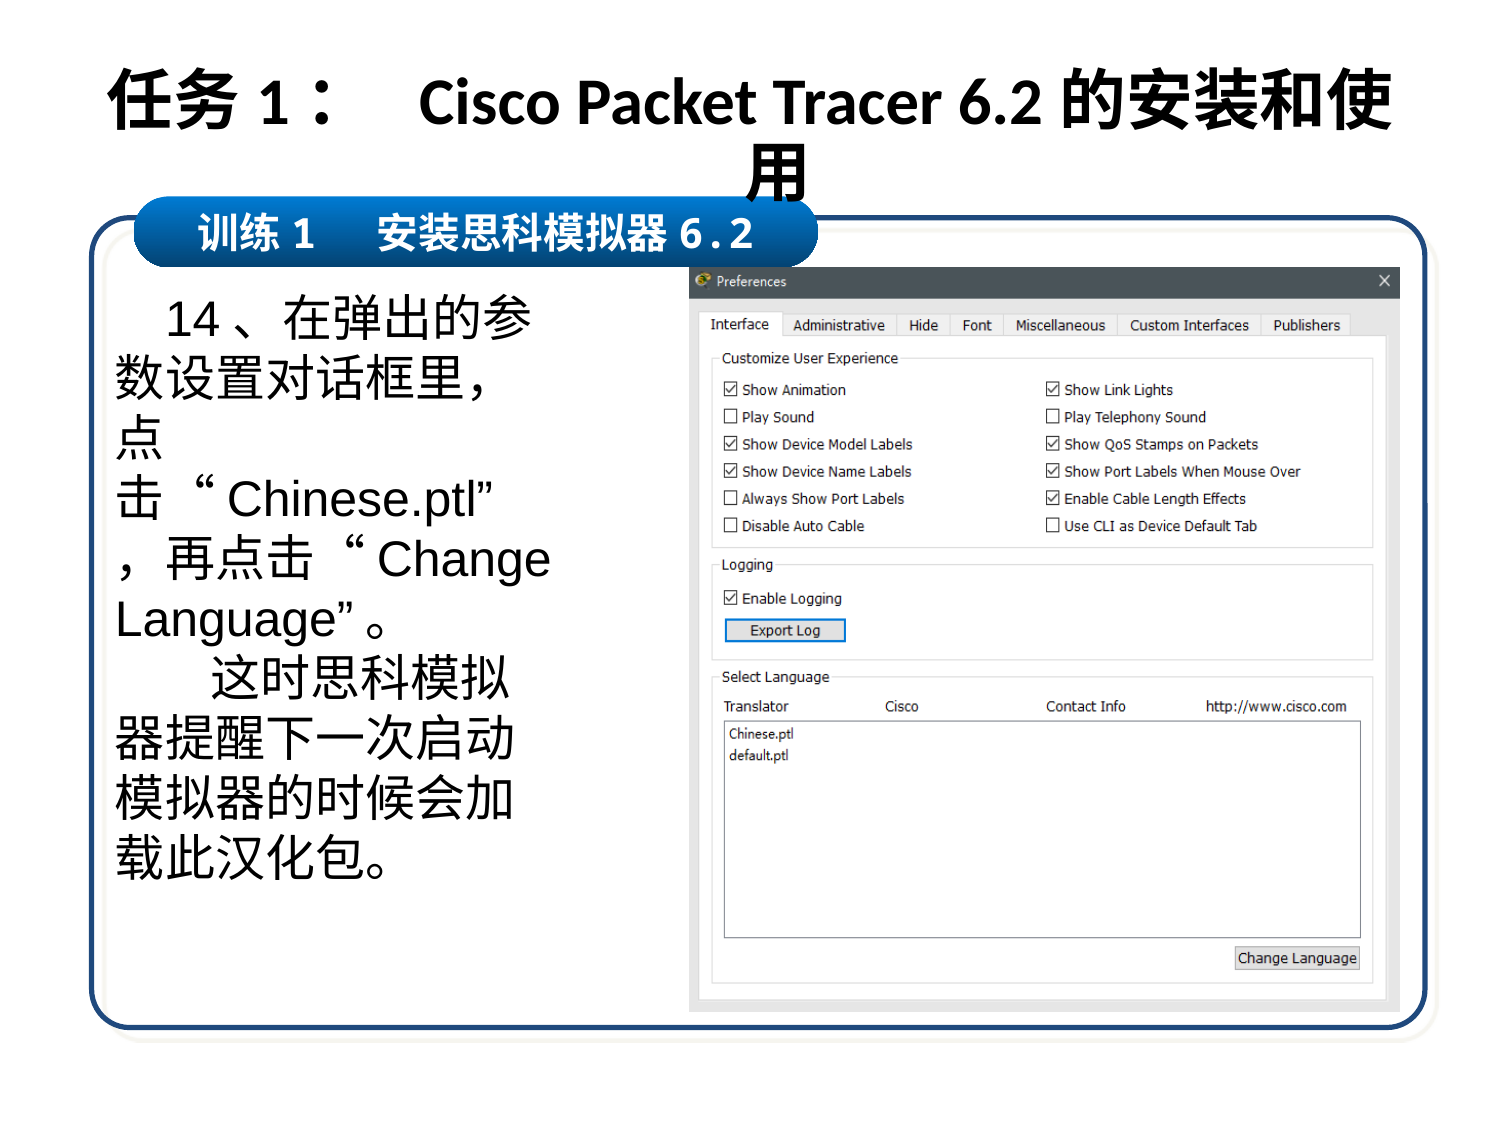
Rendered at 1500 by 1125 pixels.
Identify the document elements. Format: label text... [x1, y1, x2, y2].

list [75, 262, 94, 1005]
text_box 14、在弹出的参数设置对话框里，点击“Chinese.ptl”，再点击“Change Language”。 这时思科模拟器提醒下一次启动模拟器的时候会加载此汉化包。 [100, 278, 570, 894]
picture [688, 266, 1400, 1012]
text_box 训练1 安装思科模拟器6.2 [133, 233, 818, 268]
text_box [91, 233, 1425, 1028]
title 任务1： Cisco Packet Tracer 6.2的安装和使用 [75, 45, 1425, 233]
